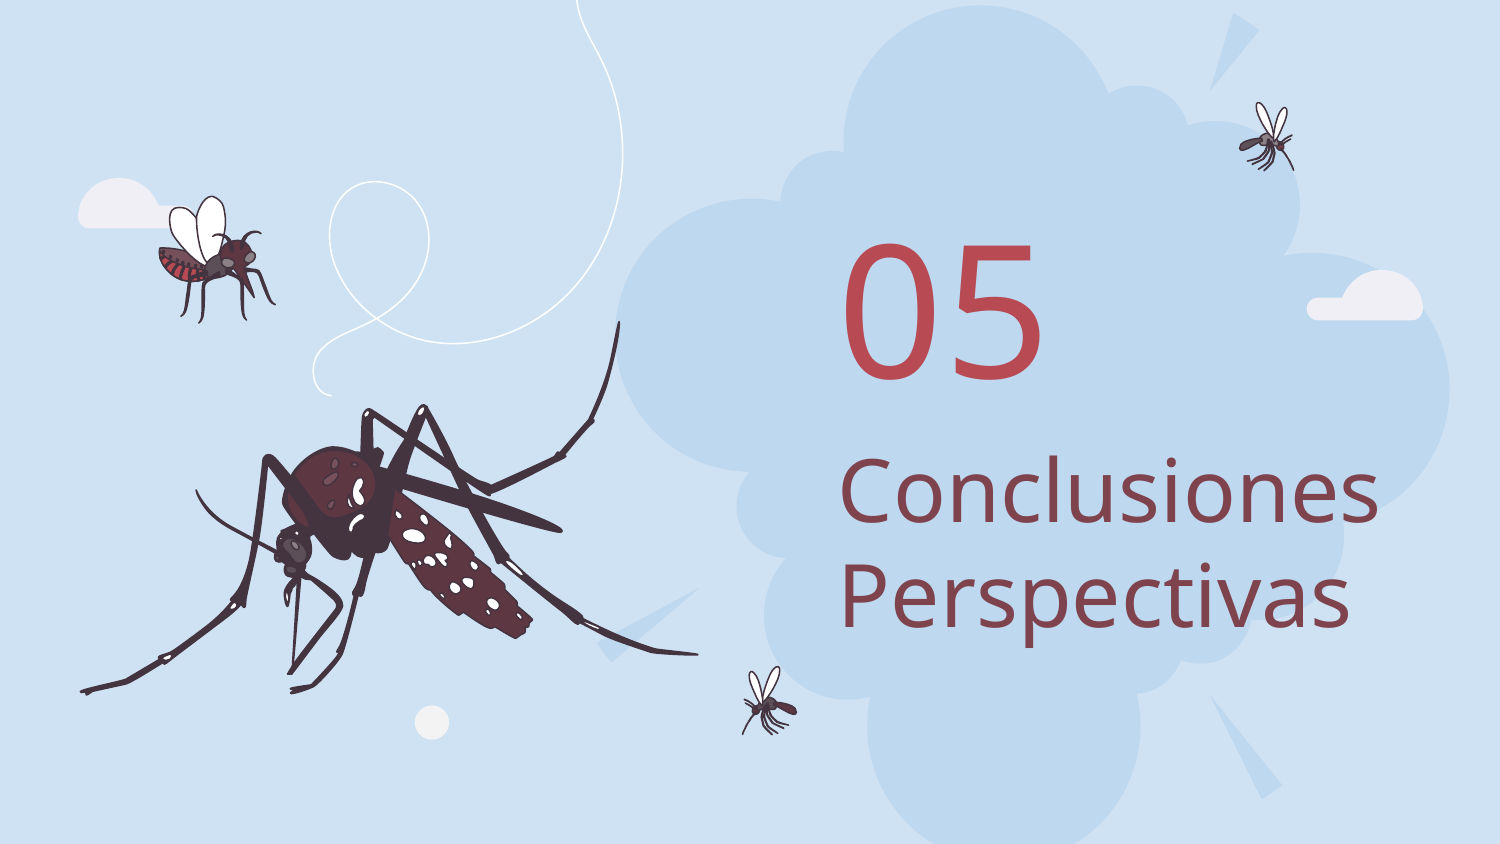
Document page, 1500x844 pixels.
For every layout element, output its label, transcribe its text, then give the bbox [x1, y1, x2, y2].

title Conclusiones Perspectivas [822, 470, 1436, 609]
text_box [158, 196, 276, 324]
title 05 [822, 177, 1136, 382]
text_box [79, 321, 705, 696]
